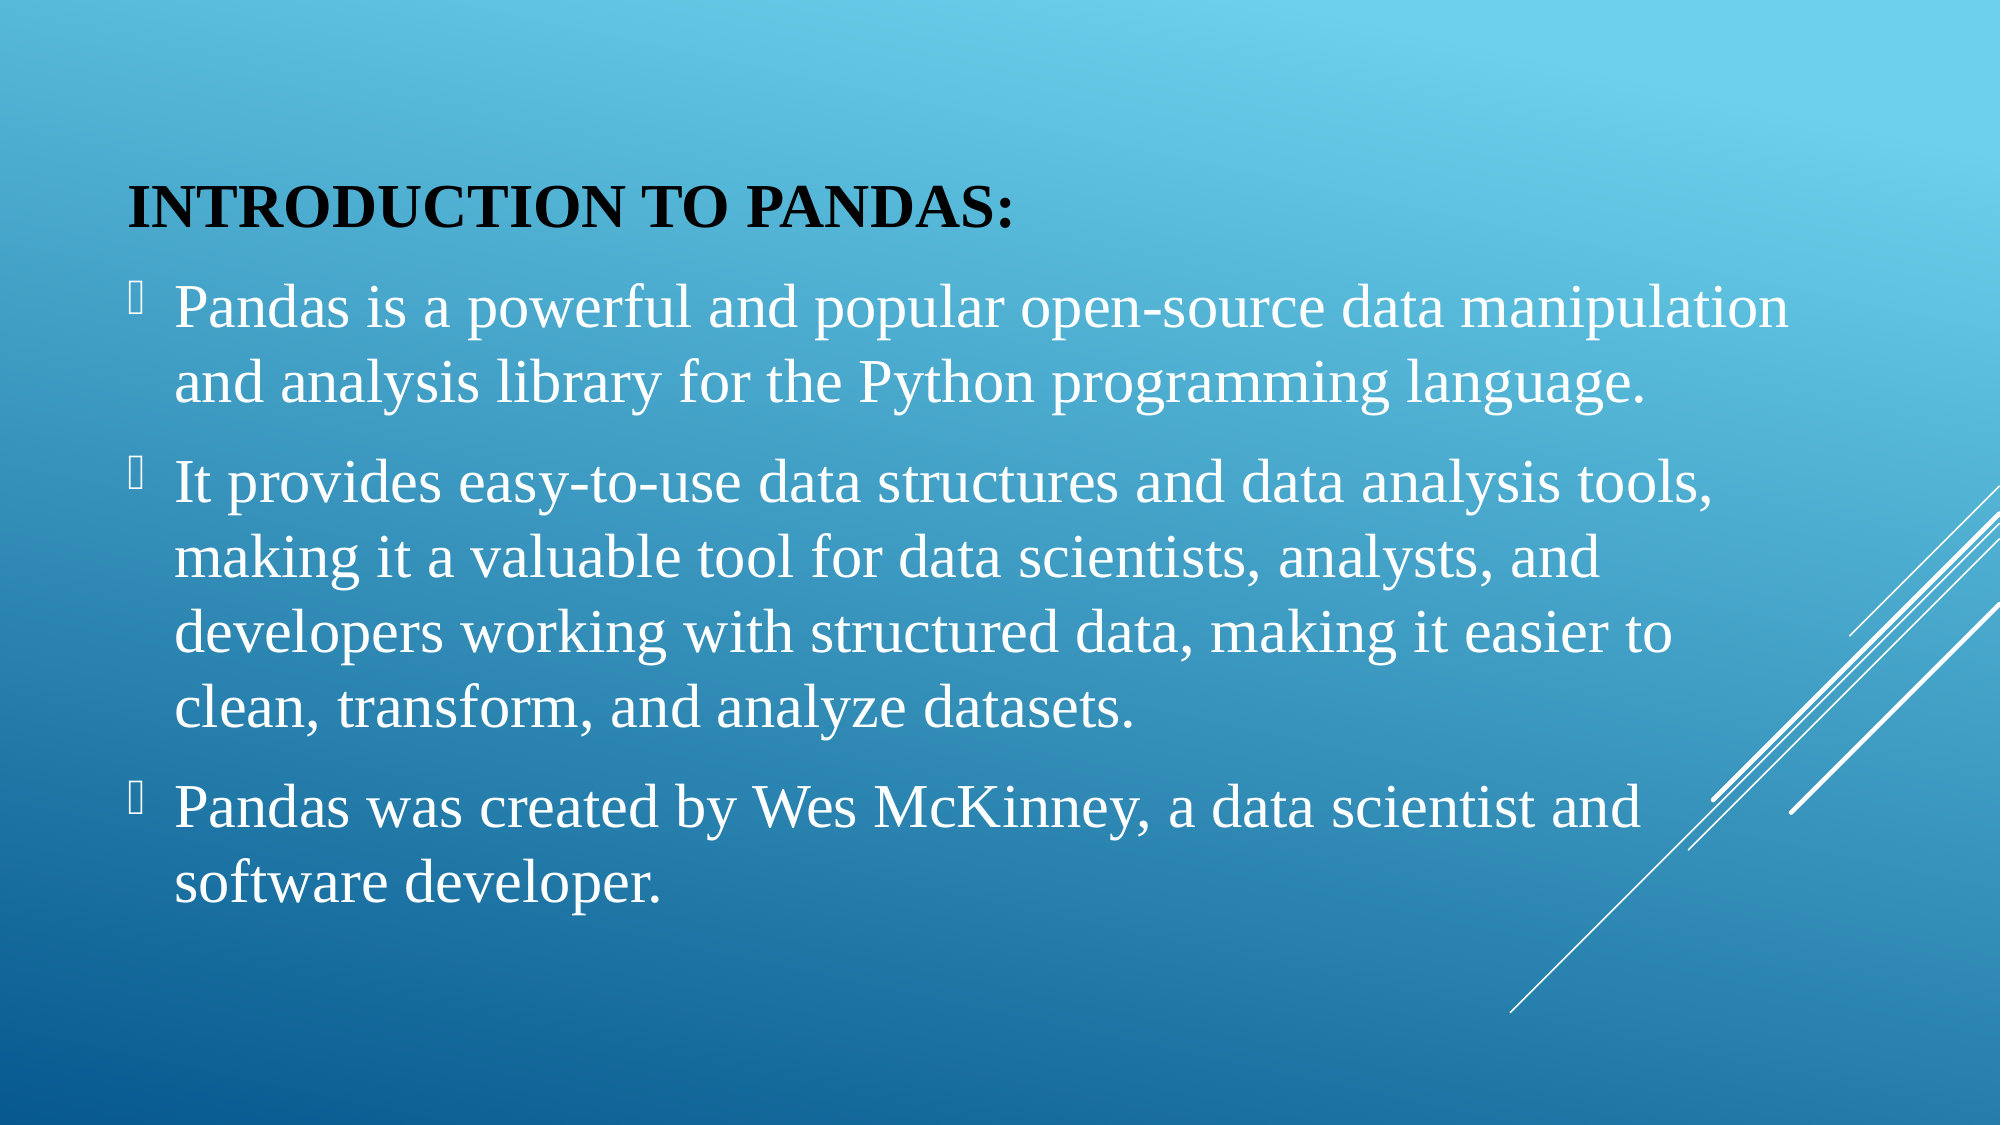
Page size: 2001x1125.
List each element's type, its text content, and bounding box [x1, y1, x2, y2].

list INTRODUCTION TO PANDAS: Pandas is a powerful and popular open-source data manipulation and analysis library for the Python programming language. It provides easy-to-use data structures and data analysis tools, making it a valuable tool for data scientists, analysts, and developers working with structured data, making it easier to clean, transform, and analyze datasets. Pandas was created by Wes McKinney, a data scientist and software developer. [112, 112, 1850, 969]
